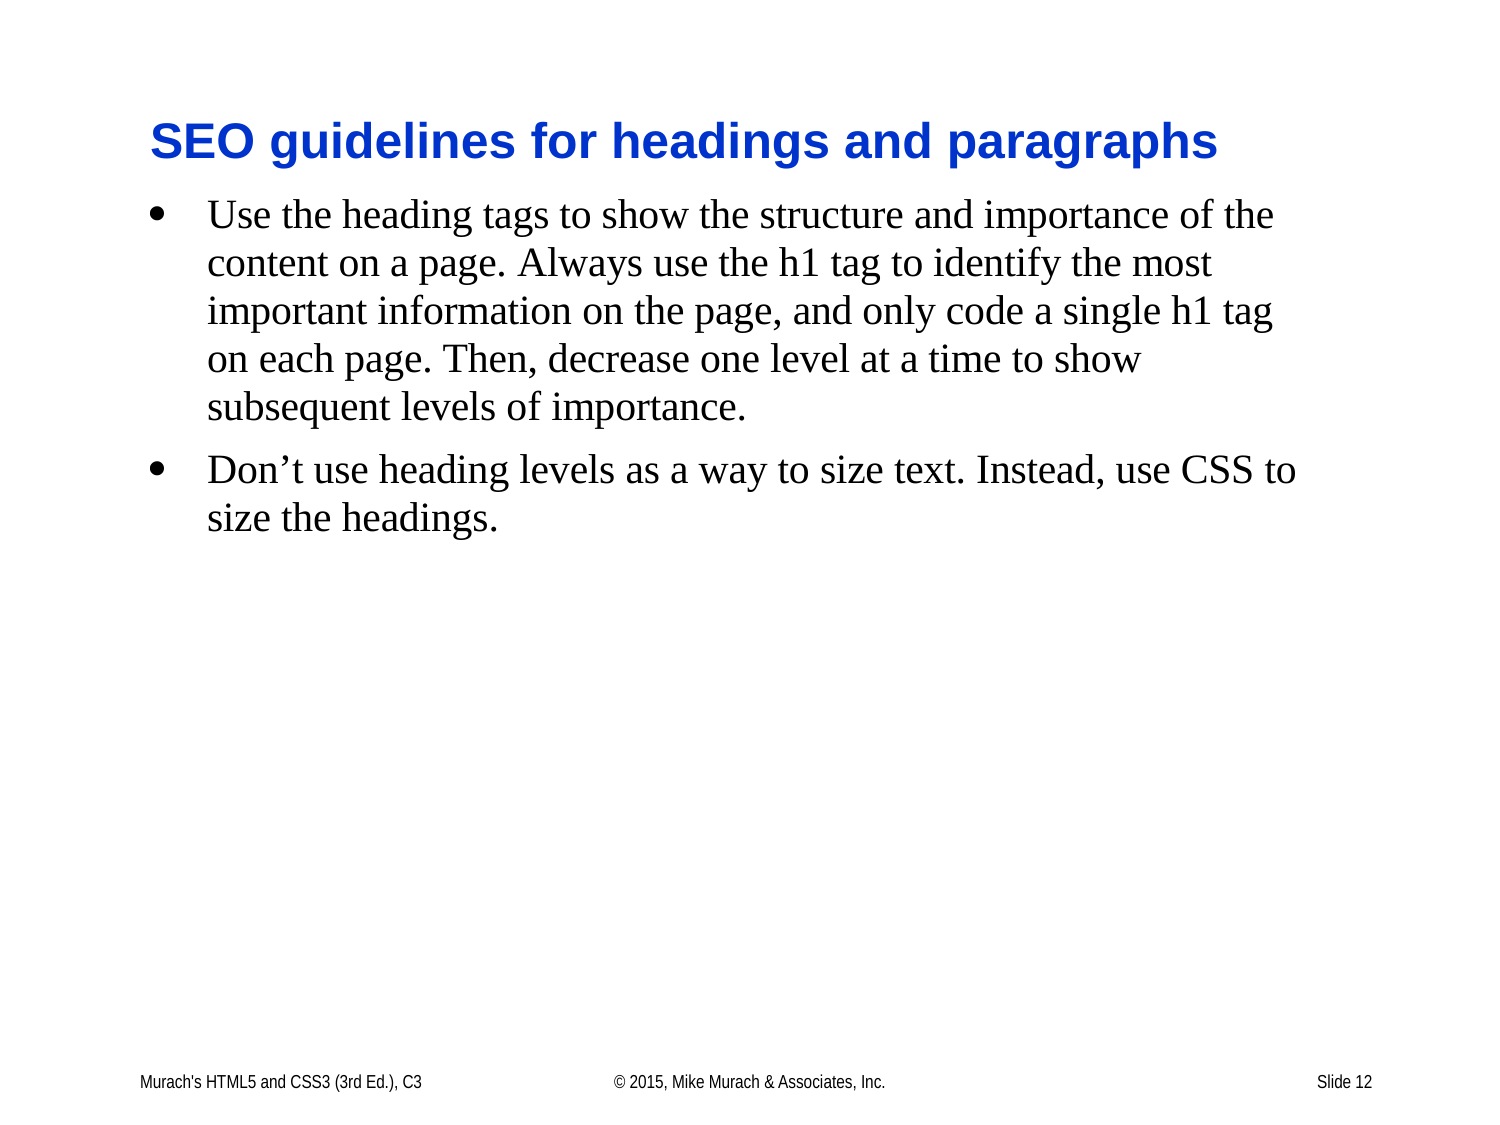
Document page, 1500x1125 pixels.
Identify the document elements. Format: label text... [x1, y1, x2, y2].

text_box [149, 187, 1348, 555]
footer © 2015, Mike Murach & Associates, Inc. [474, 1025, 1025, 1100]
slide_number Slide 12 [1074, 1025, 1388, 1100]
slide_number Murach's HTML5 and CSS3 (3rd Ed.), C3 [125, 1025, 450, 1100]
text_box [149, 112, 1348, 183]
